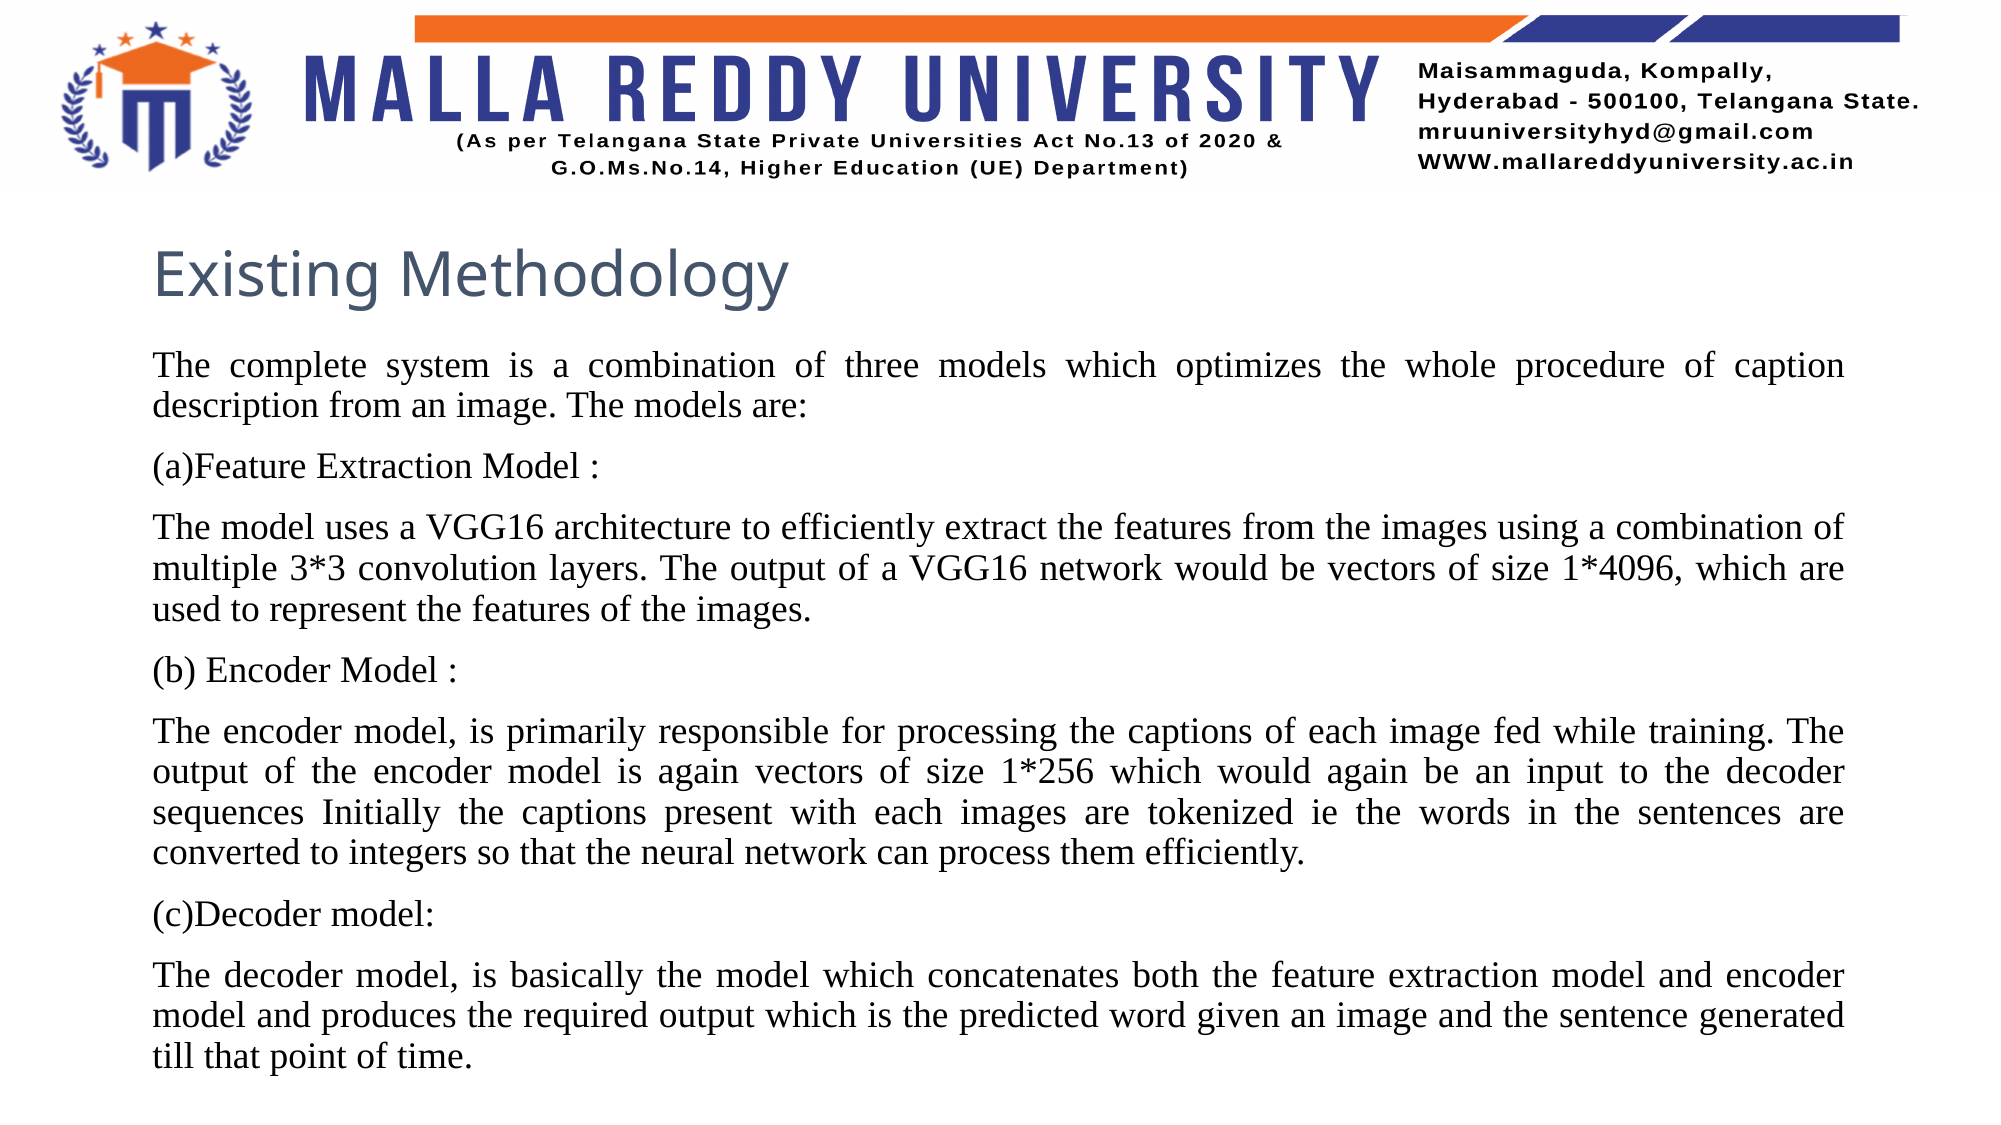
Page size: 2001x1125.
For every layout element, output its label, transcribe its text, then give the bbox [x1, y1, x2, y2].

list The complete system is a combination of three models which optimizes the whole procedure of caption description from an image. The models are: (a)Feature Extraction Model : The model uses a VGG16 architecture to efficiently extract the features from the images using a combination of multiple 3*3 convolution layers. The output of a VGG16 network would be vectors of size 1*4096, which are used to represent the features of the images. (b) Encoder Model : The encoder model, is primarily responsible for processing the captions of each image fed while training. The output of the encoder model is again vectors of size 1*256 which would again be an input to the decoder sequences Initially the captions present with each images are tokenized ie the words in the sentences are converted to integers so that the neural network can process them efficiently. (c)Decoder model: The decoder model, is basically the model which concatenates both the feature extraction model and encoder model and produces the required output which is the predicted word given an image and the sentence generated till that point of time. [137, 337, 1863, 1085]
title Existing Methodology [137, 232, 1863, 320]
picture [0, 0, 2000, 190]
